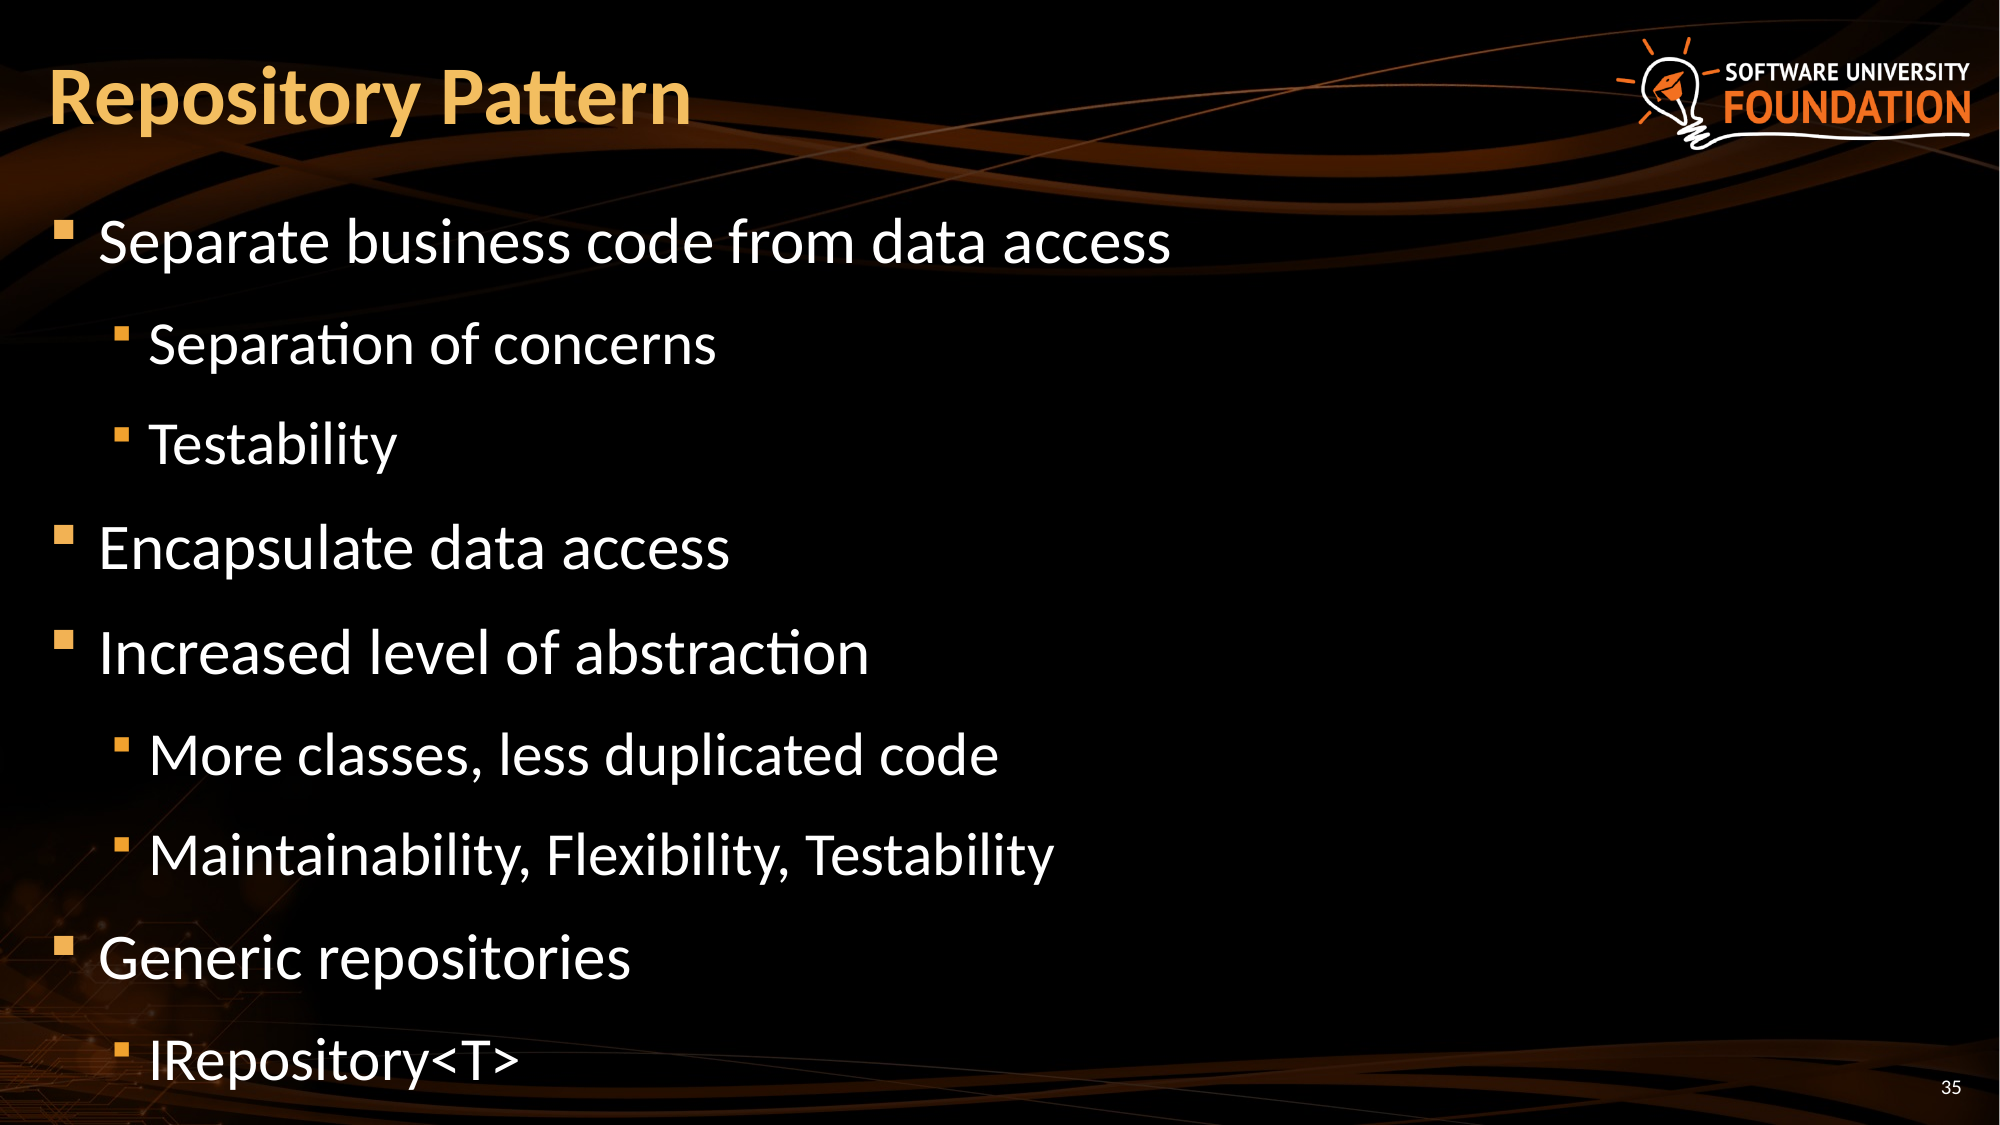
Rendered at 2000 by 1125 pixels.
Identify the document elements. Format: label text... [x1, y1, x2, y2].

title Repository Pattern [30, 6, 1602, 189]
picture [0, 0, 2000, 1125]
list Separate business code from data access Separation of concerns Testability Encapsulate data access Increased level of abstraction More classes, less duplicated code Maintainability, Flexibility, Testability Generic repositories IRepository<T> [31, 188, 1968, 1103]
